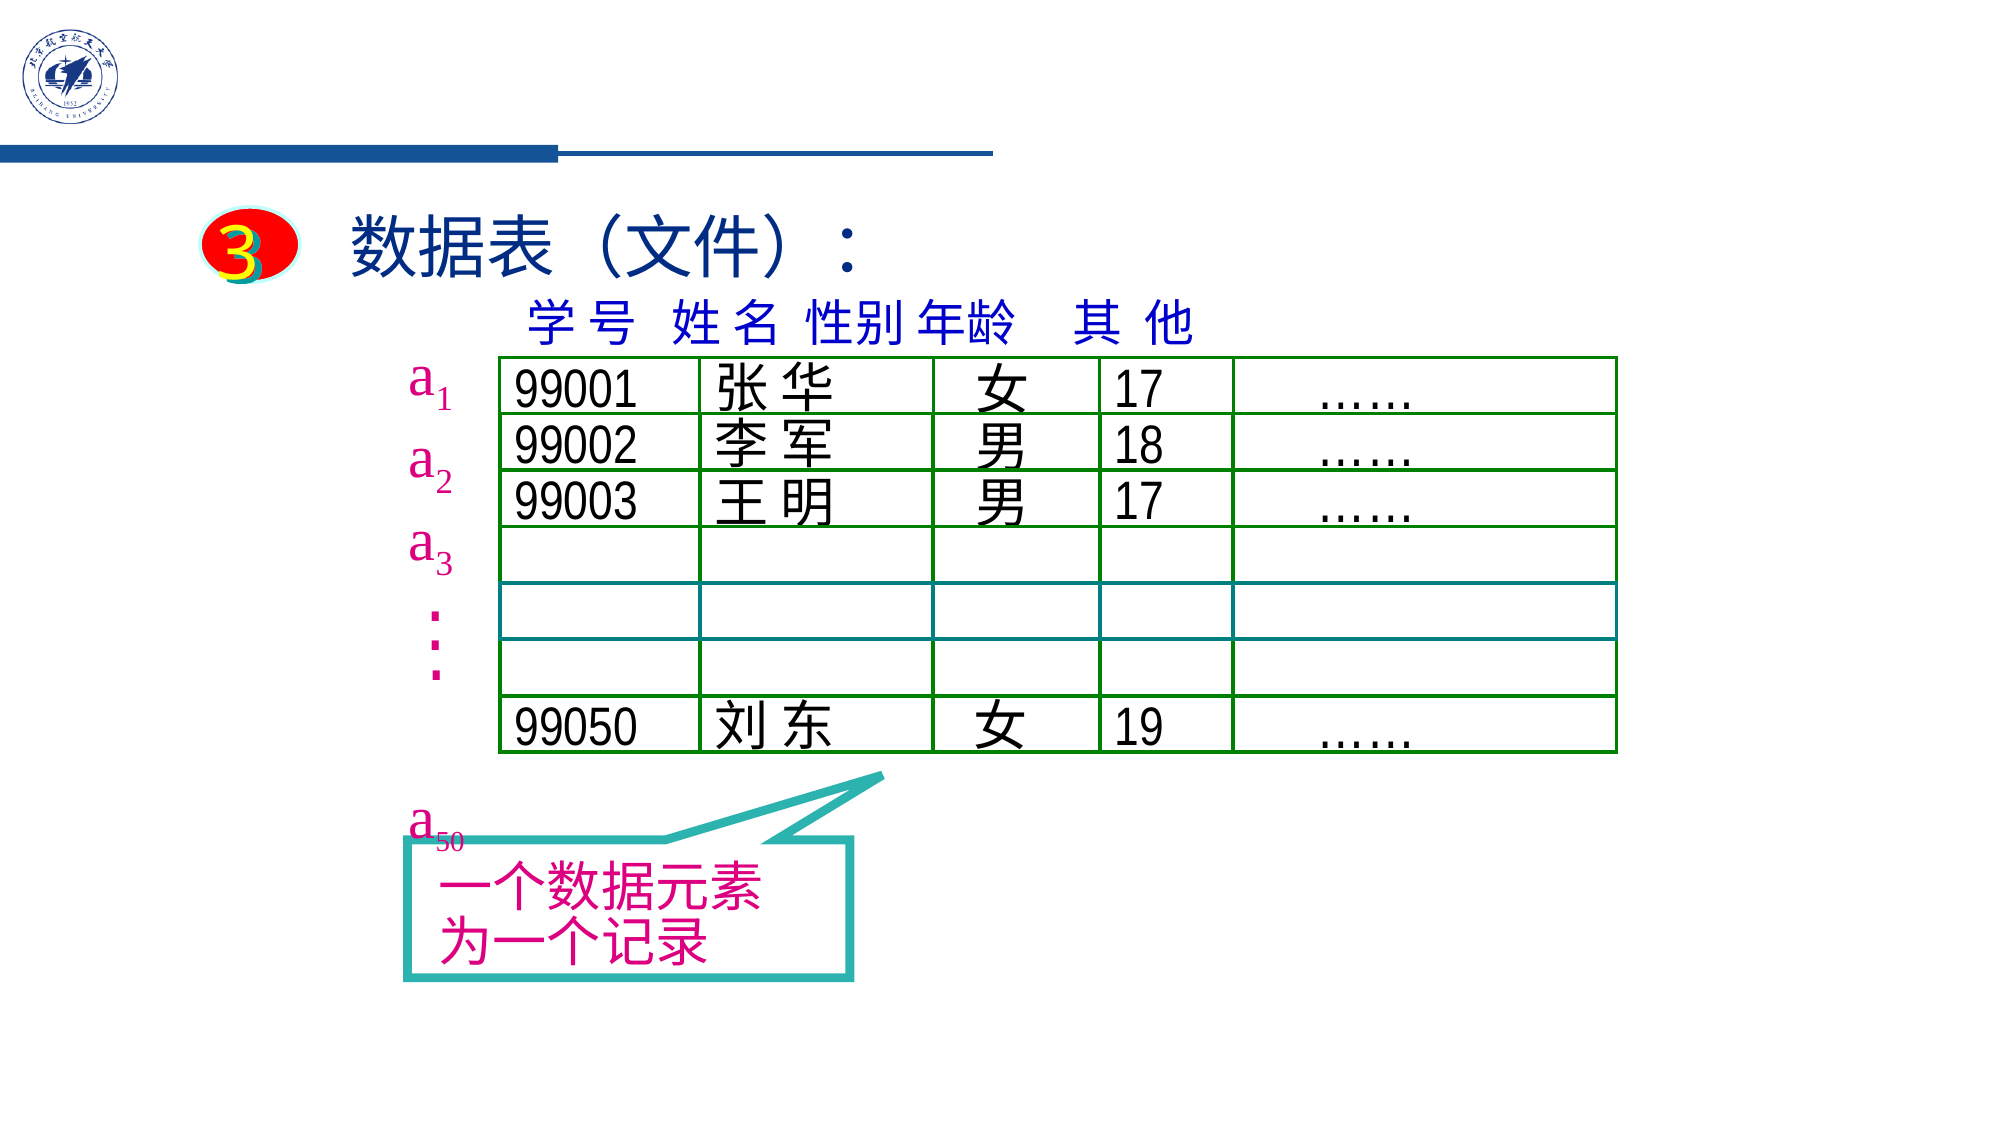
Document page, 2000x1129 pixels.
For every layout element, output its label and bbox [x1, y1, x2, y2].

picture [16, 23, 124, 130]
text_box [199, 195, 918, 304]
text_box [407, 839, 851, 982]
text_box [393, 292, 1851, 753]
